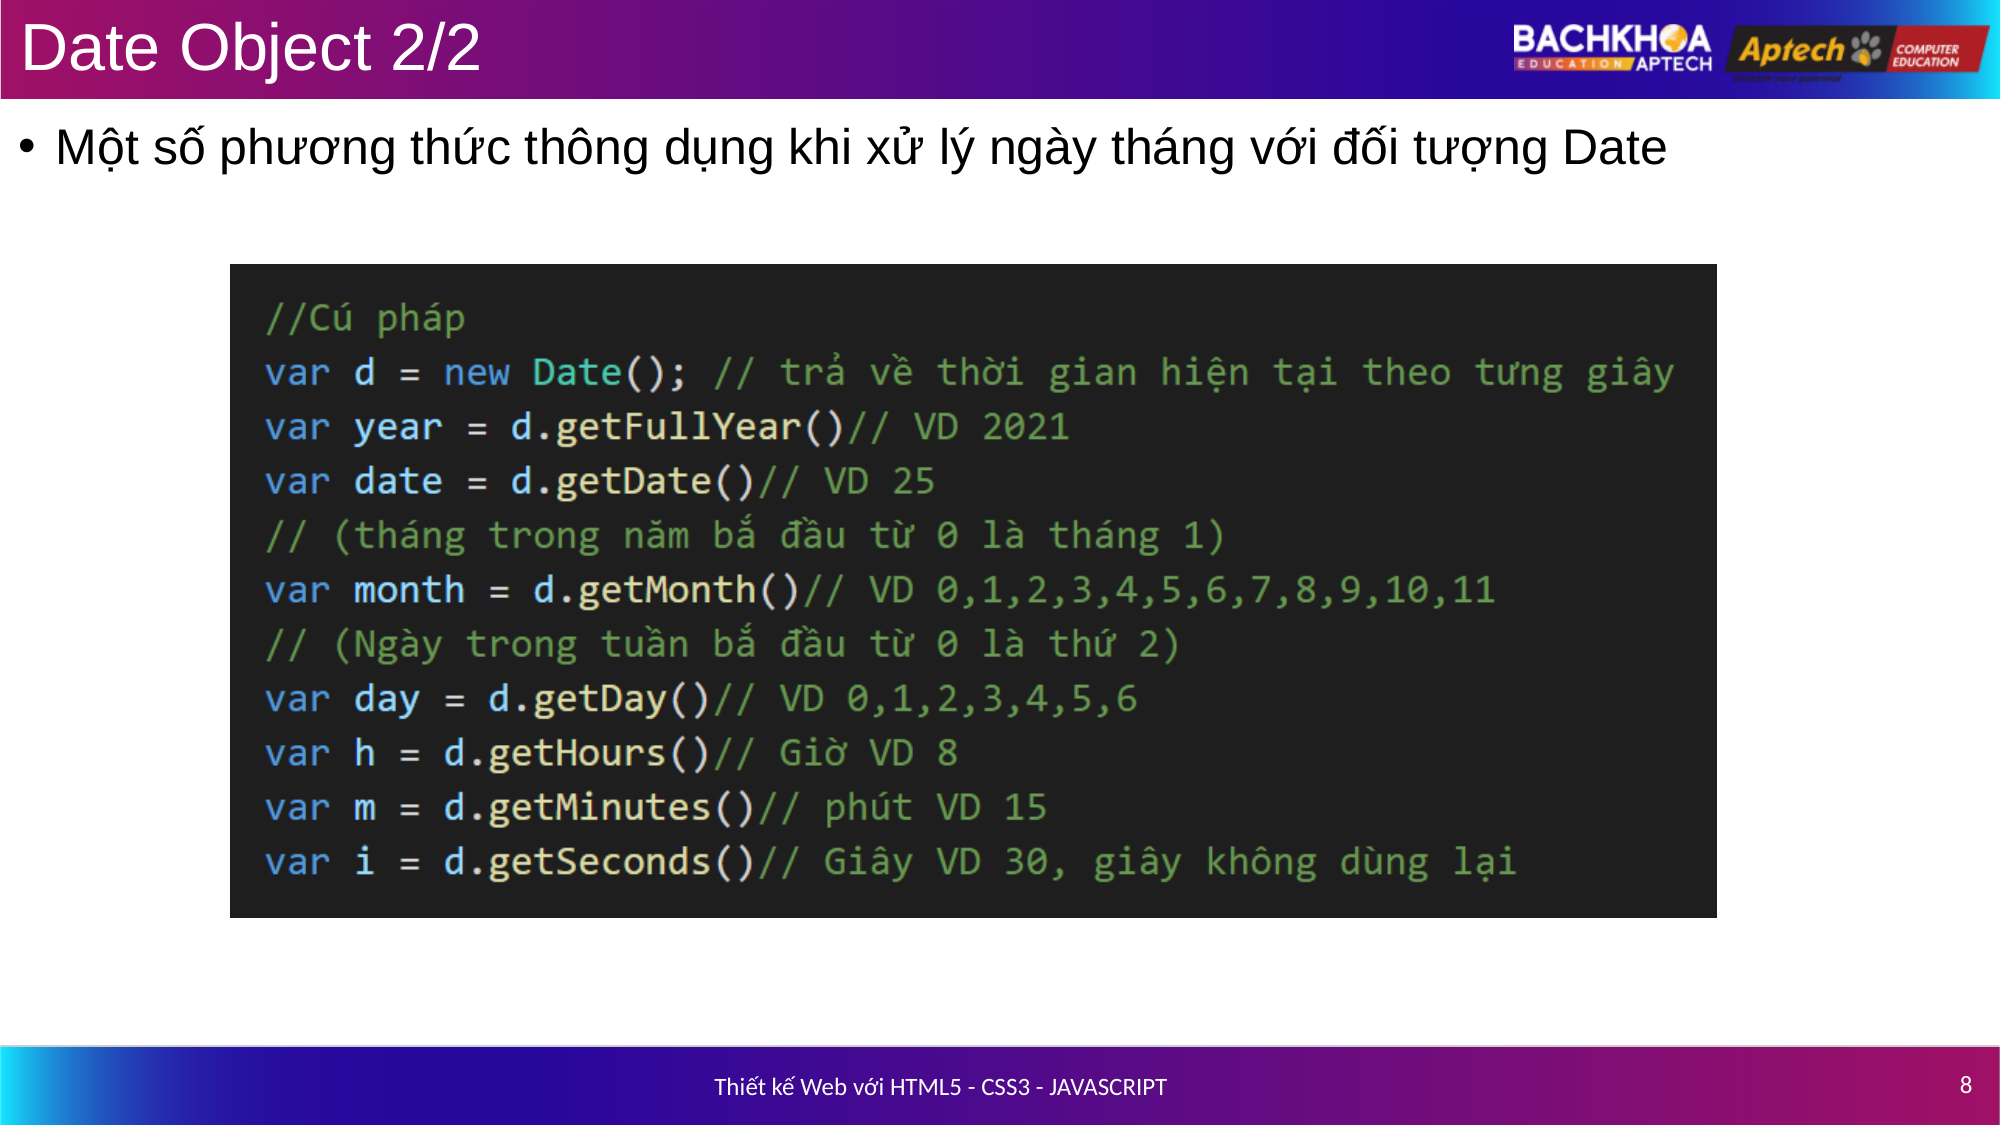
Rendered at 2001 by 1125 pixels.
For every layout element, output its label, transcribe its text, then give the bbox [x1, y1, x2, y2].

picture [0, 1045, 2000, 1125]
list Một số phương thức thông dụng khi xử lý ngày tháng với đối tượng Date [3, 113, 1988, 201]
slide_number ‹#› [1877, 1053, 1988, 1114]
title Date Object 2/2 [4, 5, 1990, 93]
picture [0, 0, 2001, 99]
picture [230, 264, 1718, 918]
footer Thiết kế Web với HTML5 - CSS3 - JAVASCRIPT [17, 1055, 1865, 1116]
